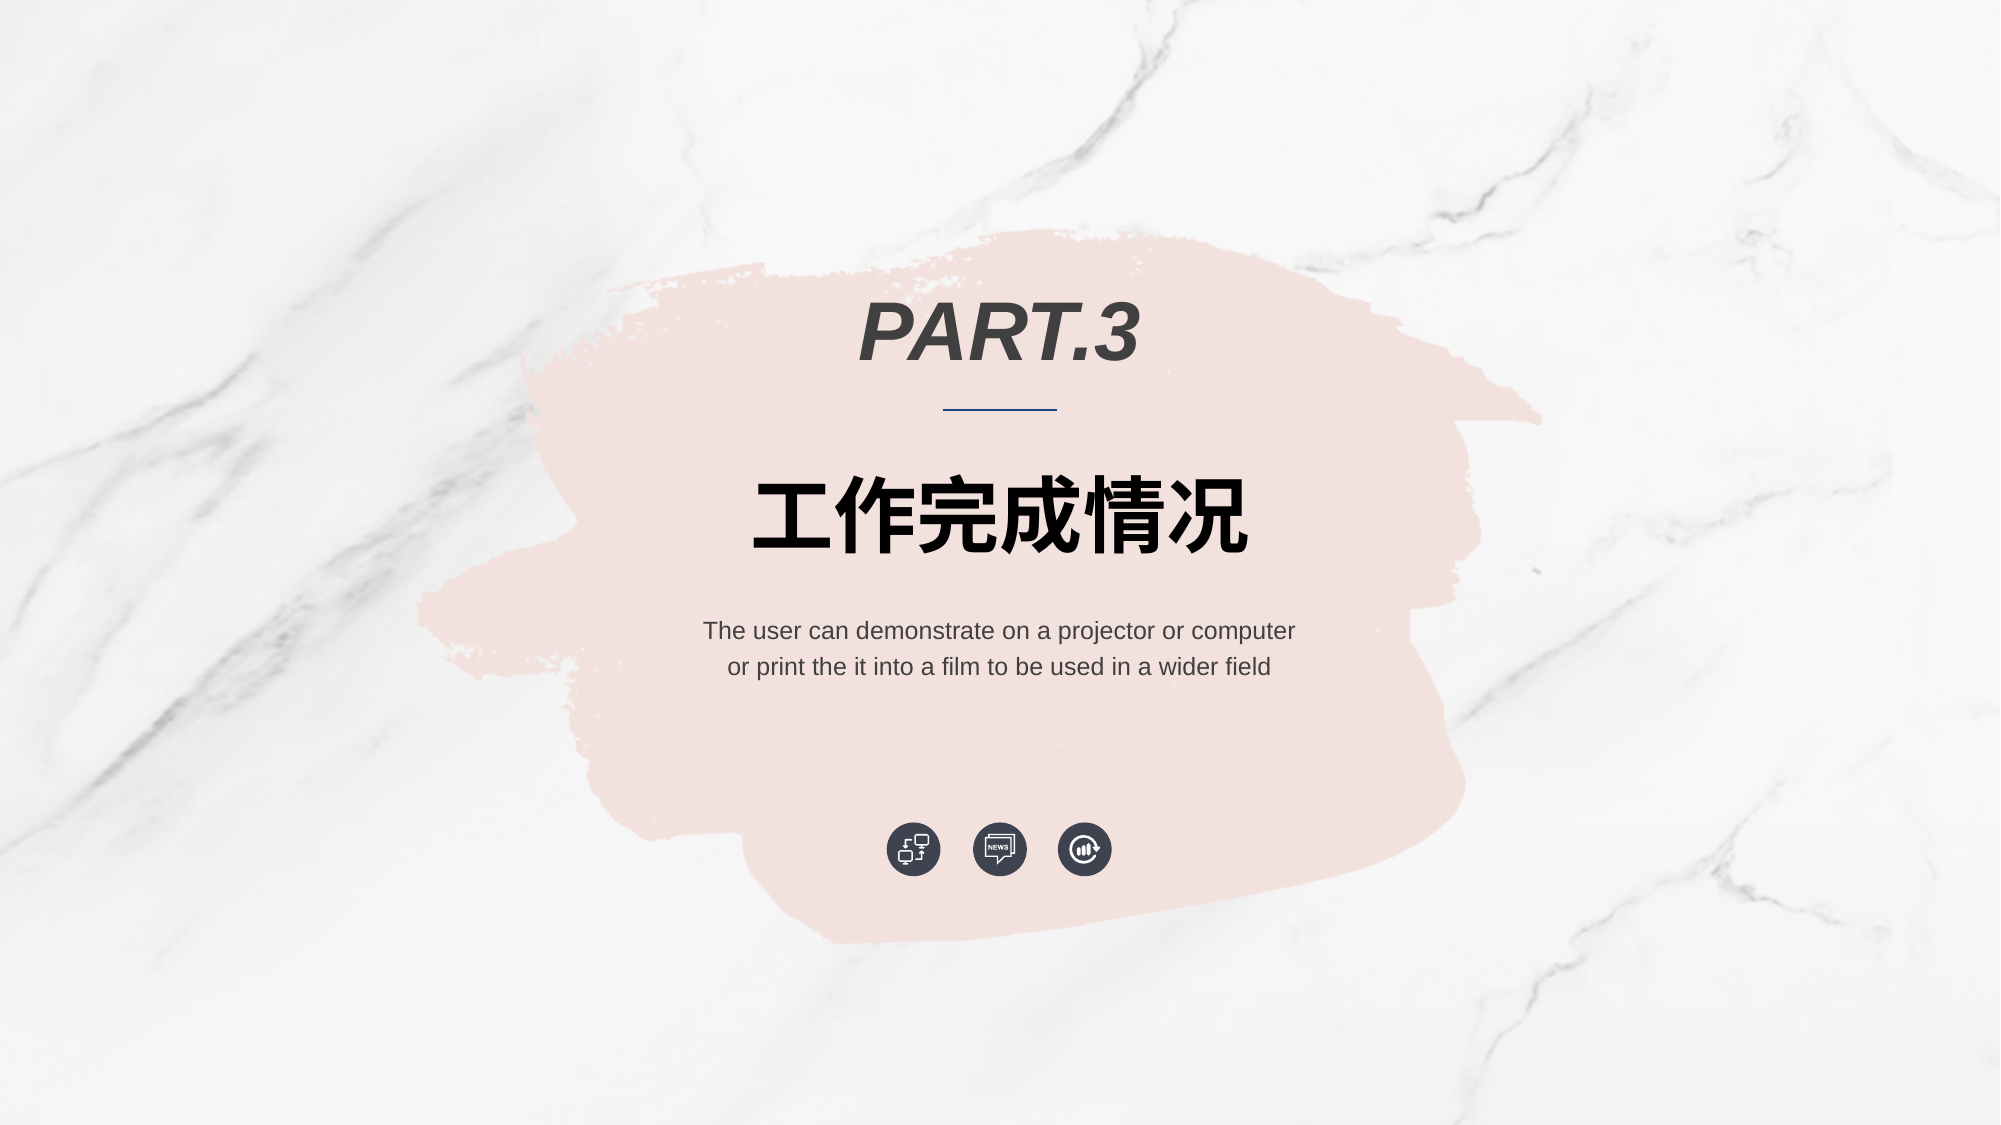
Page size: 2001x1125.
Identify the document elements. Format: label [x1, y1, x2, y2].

text_box [973, 822, 1027, 877]
text_box [1057, 822, 1112, 877]
text_box [886, 822, 941, 877]
picture [0, 0, 2000, 1125]
